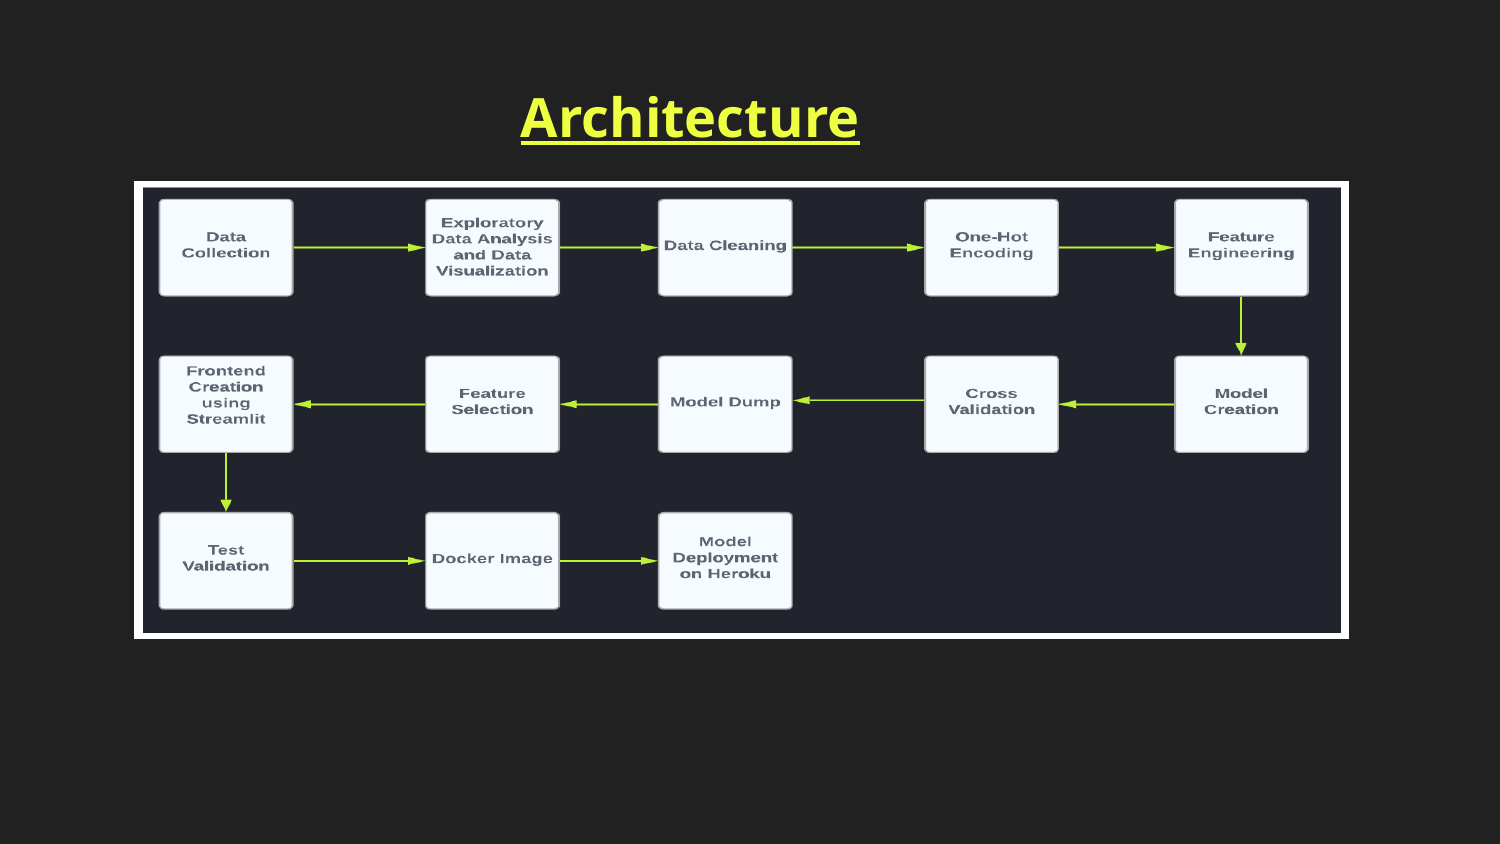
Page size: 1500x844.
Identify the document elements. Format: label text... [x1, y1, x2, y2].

picture [134, 180, 1350, 639]
text_box Architecture [339, 68, 1042, 179]
